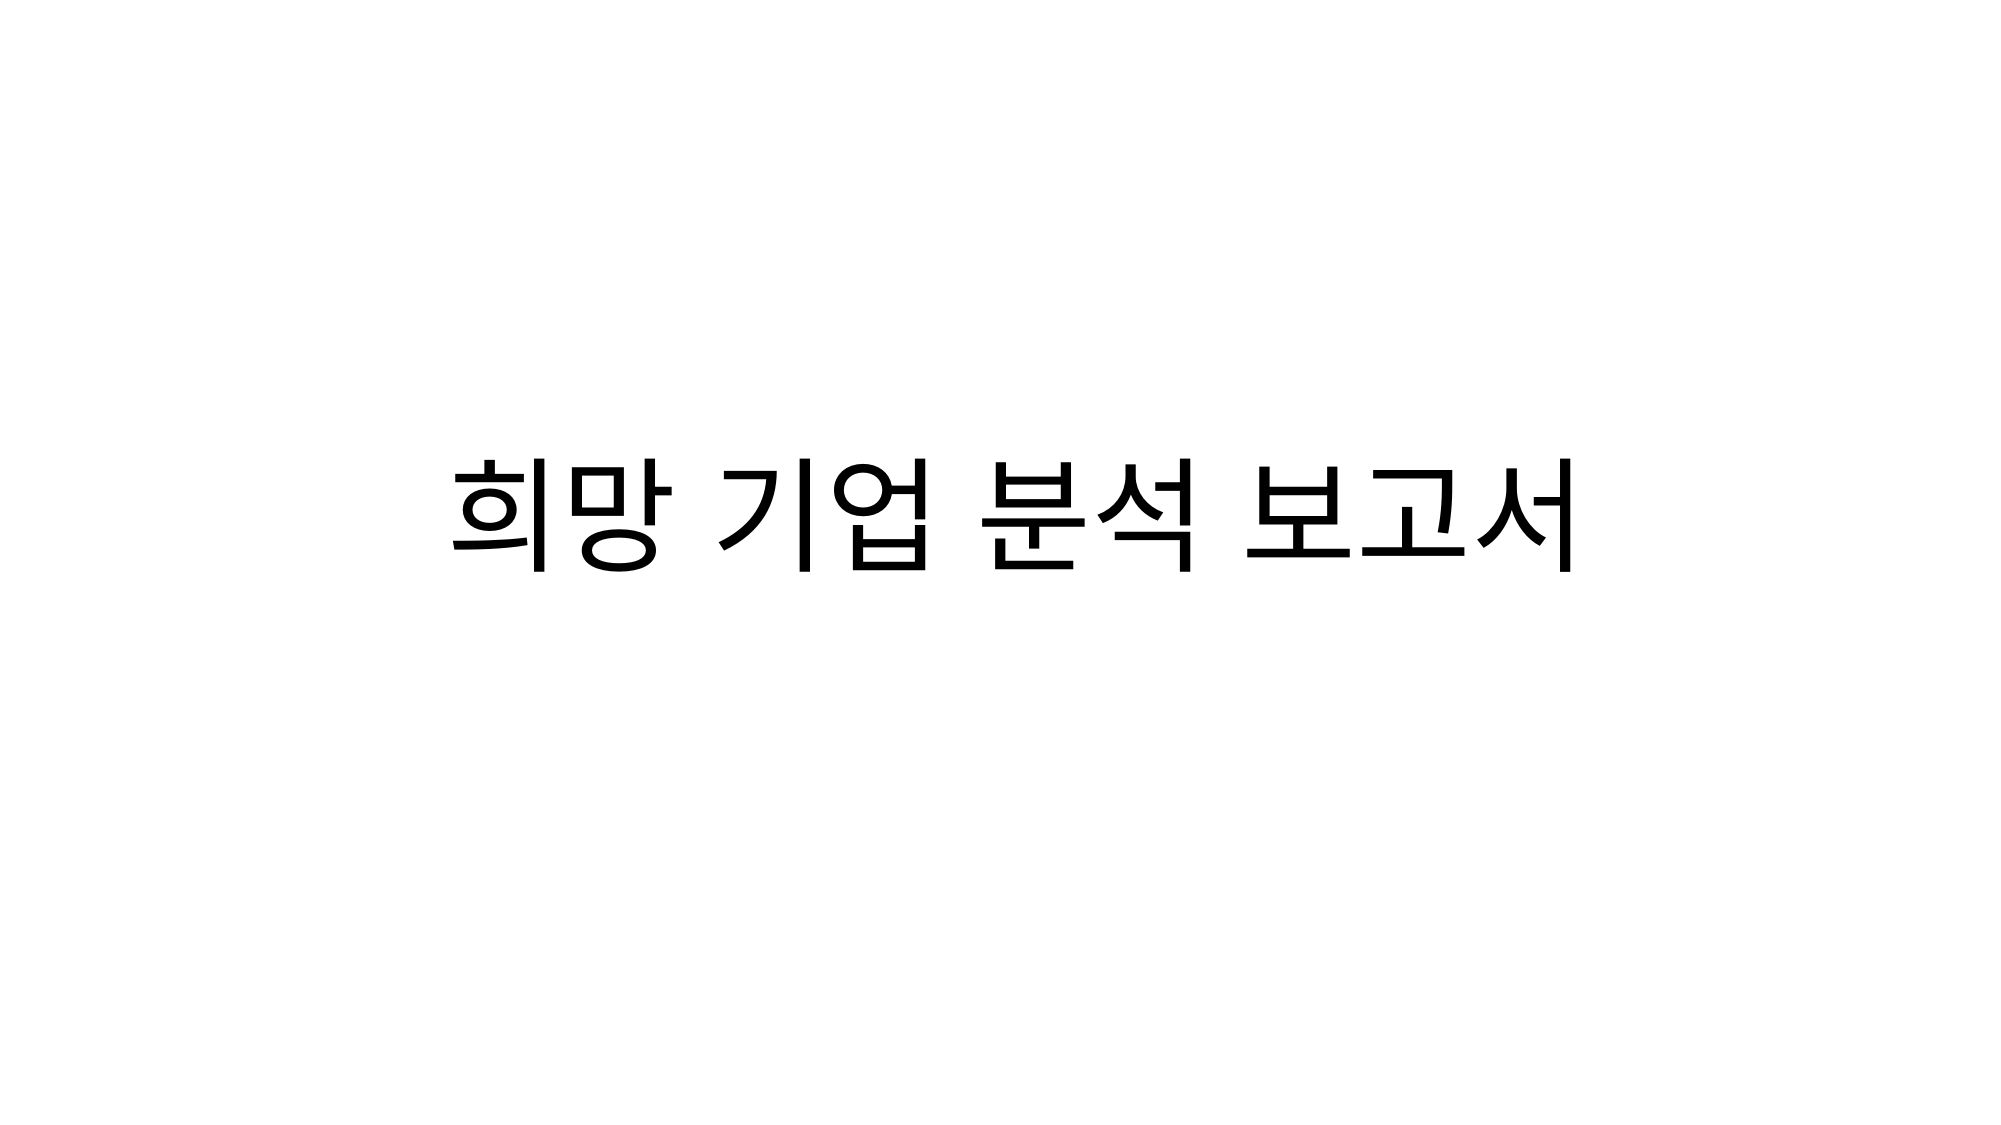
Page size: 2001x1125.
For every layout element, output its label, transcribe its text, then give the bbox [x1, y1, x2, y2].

title 희망 기업 분석 보고서 [266, 431, 1767, 598]
